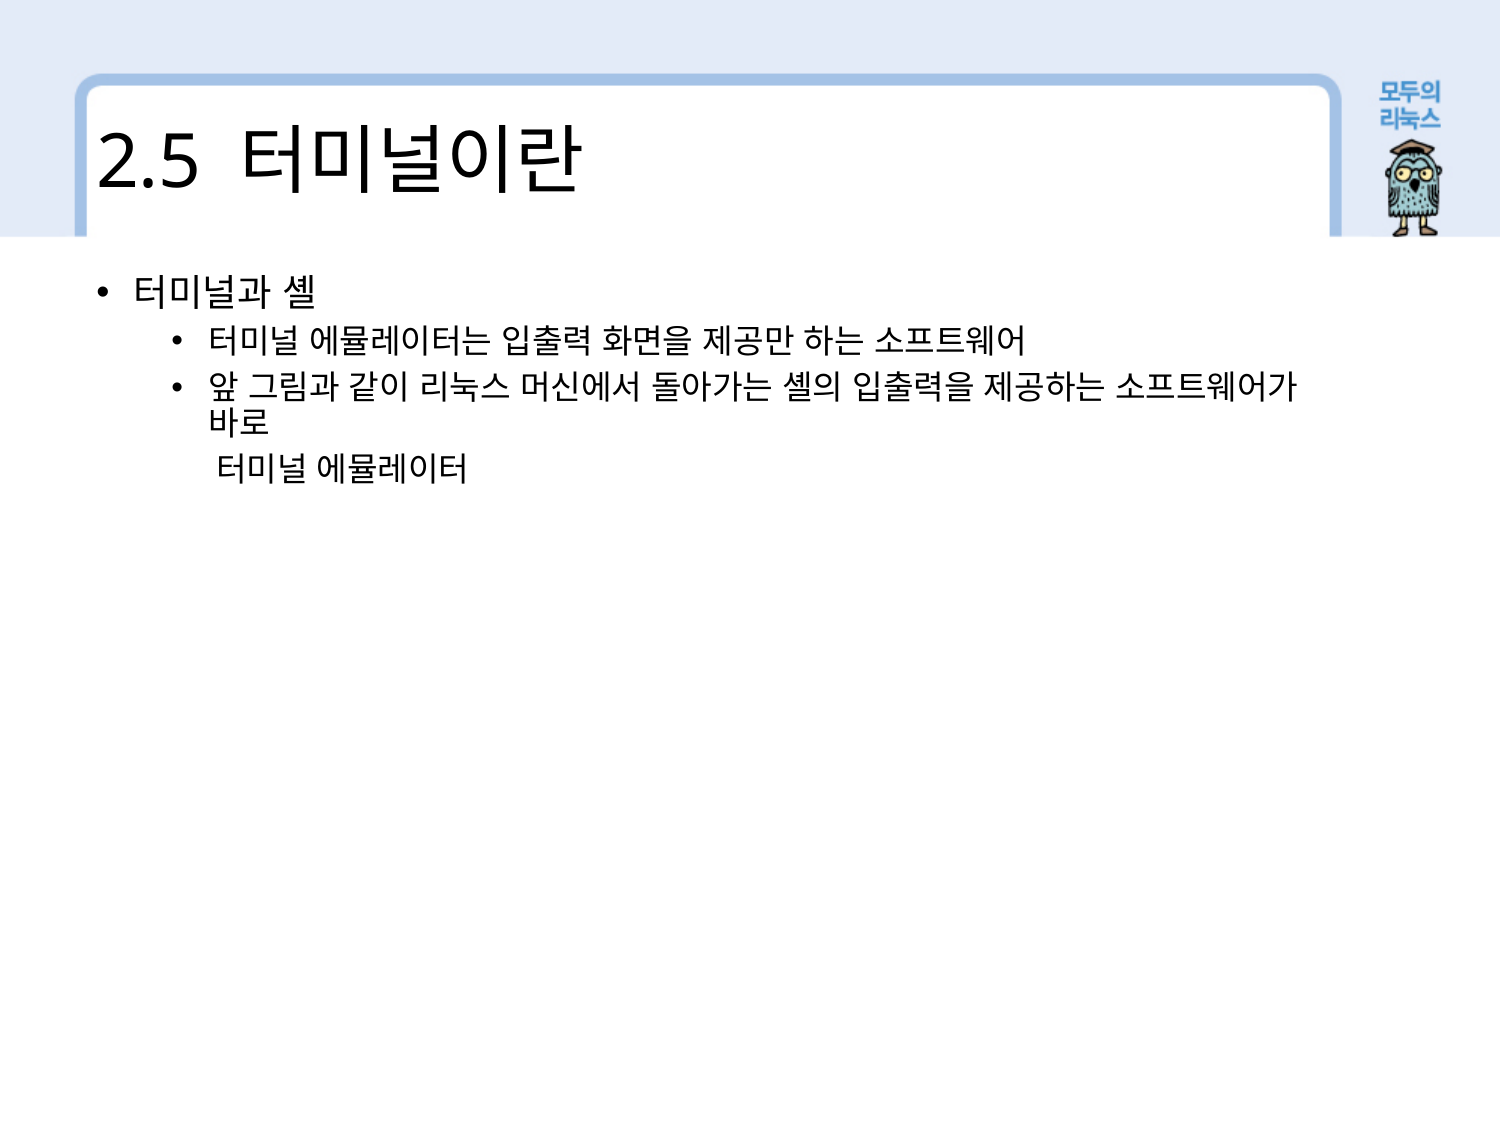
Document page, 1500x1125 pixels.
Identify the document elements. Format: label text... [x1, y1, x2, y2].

text_box 터미널과 셸 터미널 에뮬레이터는 입출력 화면을 제공만 하는 소프트웨어 앞 그림과 같이 리눅스 머신에서 돌아가는 셸의 입출력을 제공하는 소프트웨어가 바로 터미널 에뮬레이터 [81, 266, 1353, 1024]
picture [0, 0, 1500, 1125]
text_box 2.5 터미널이란 [81, 115, 1335, 221]
